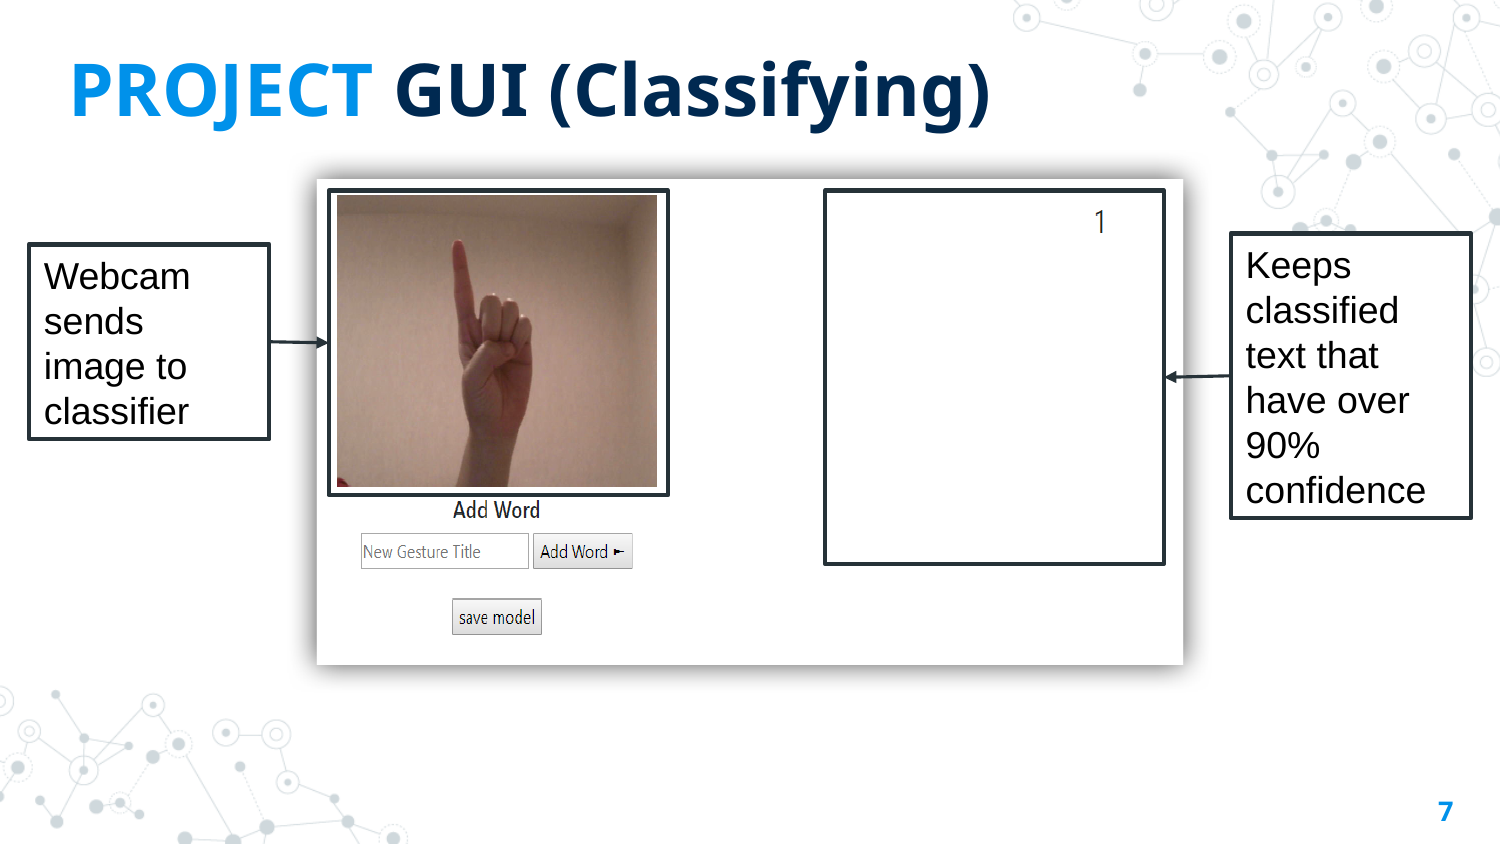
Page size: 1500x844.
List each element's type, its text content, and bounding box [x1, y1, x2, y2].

slide_number 7 [1378, 779, 1469, 844]
text_box Keeps classified text that have over 90% confidence [1230, 233, 1471, 519]
text_box PROJECT GUI (Classifying) [53, 0, 1500, 146]
picture [0, 0, 1500, 844]
text_box Webcam sends image to classifier [29, 244, 270, 440]
